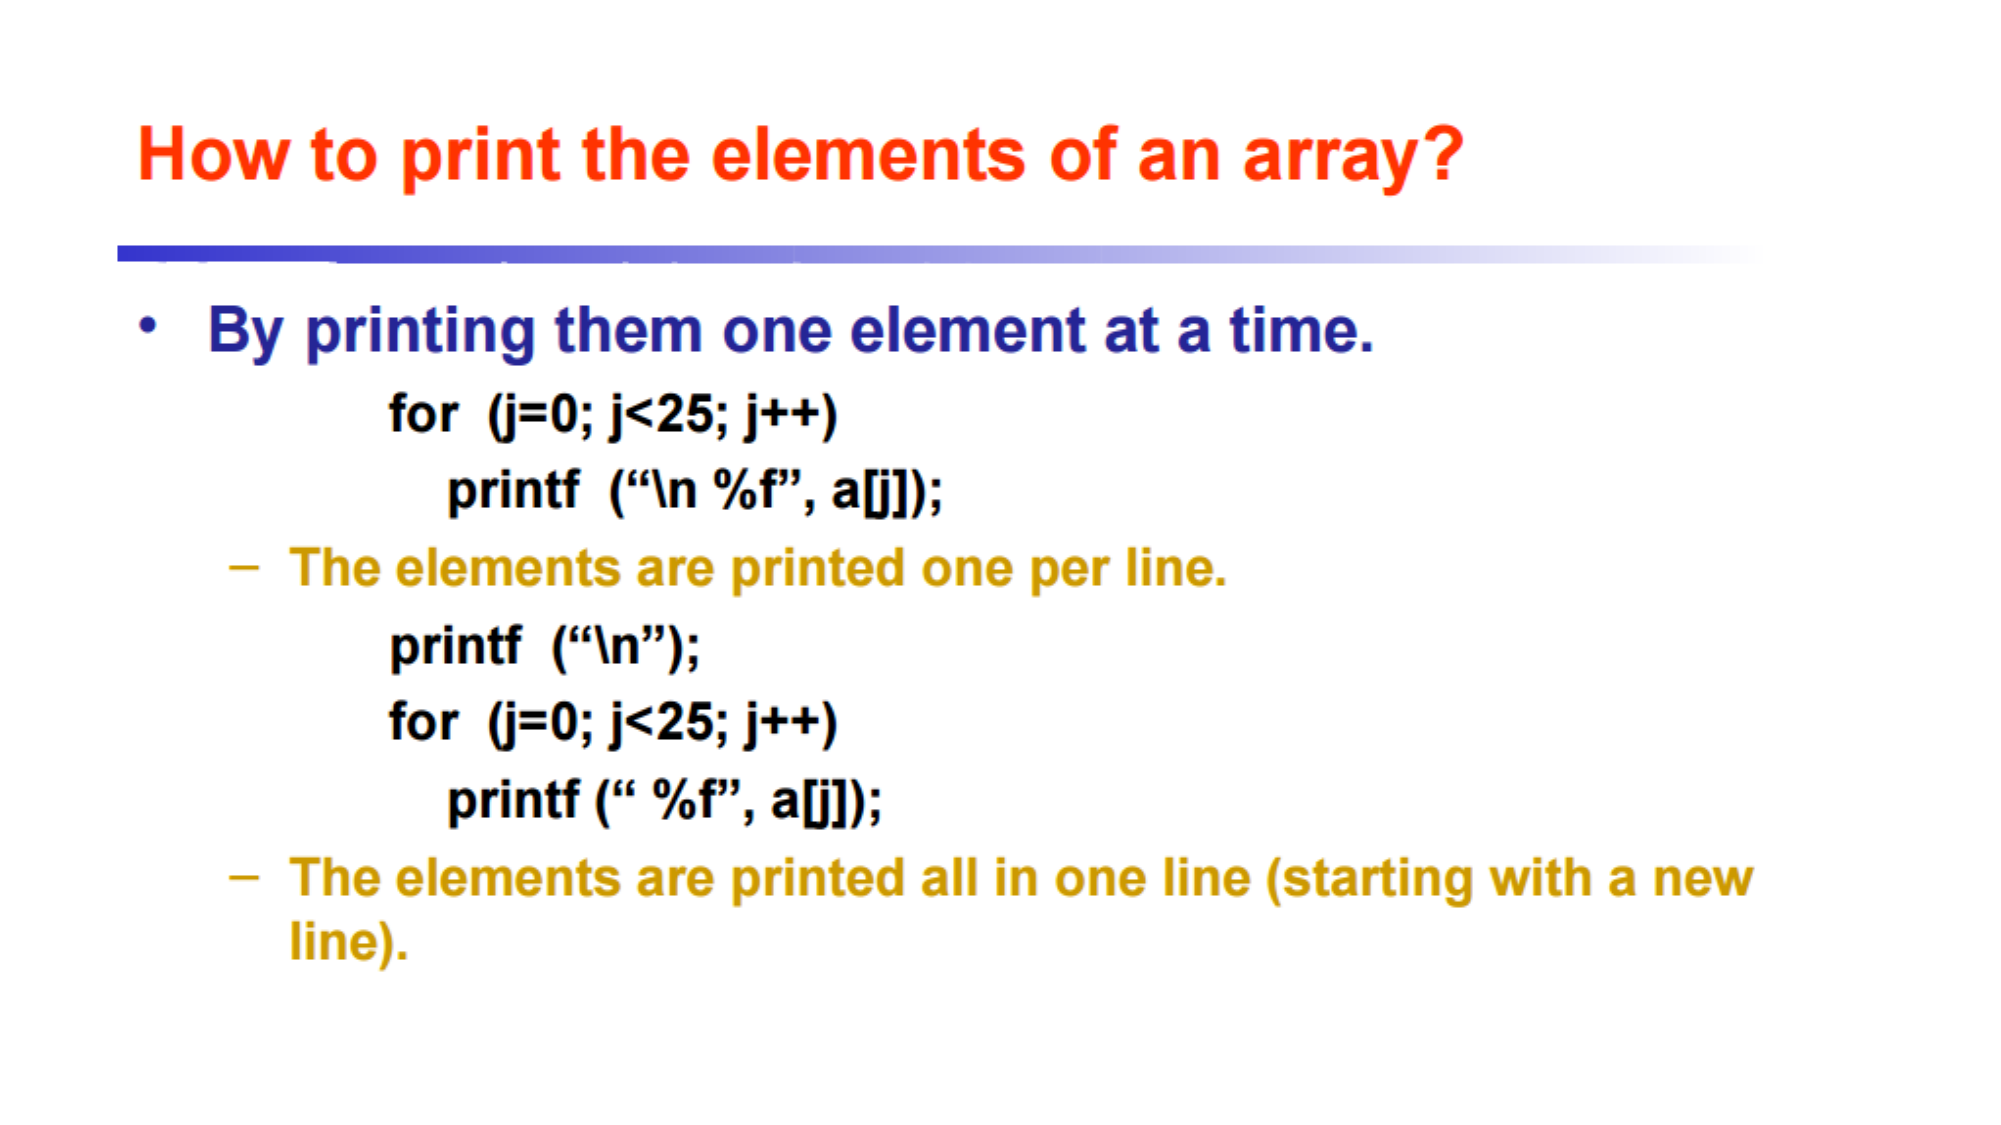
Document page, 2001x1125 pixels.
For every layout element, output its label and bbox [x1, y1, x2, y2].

picture [116, 66, 1845, 1024]
